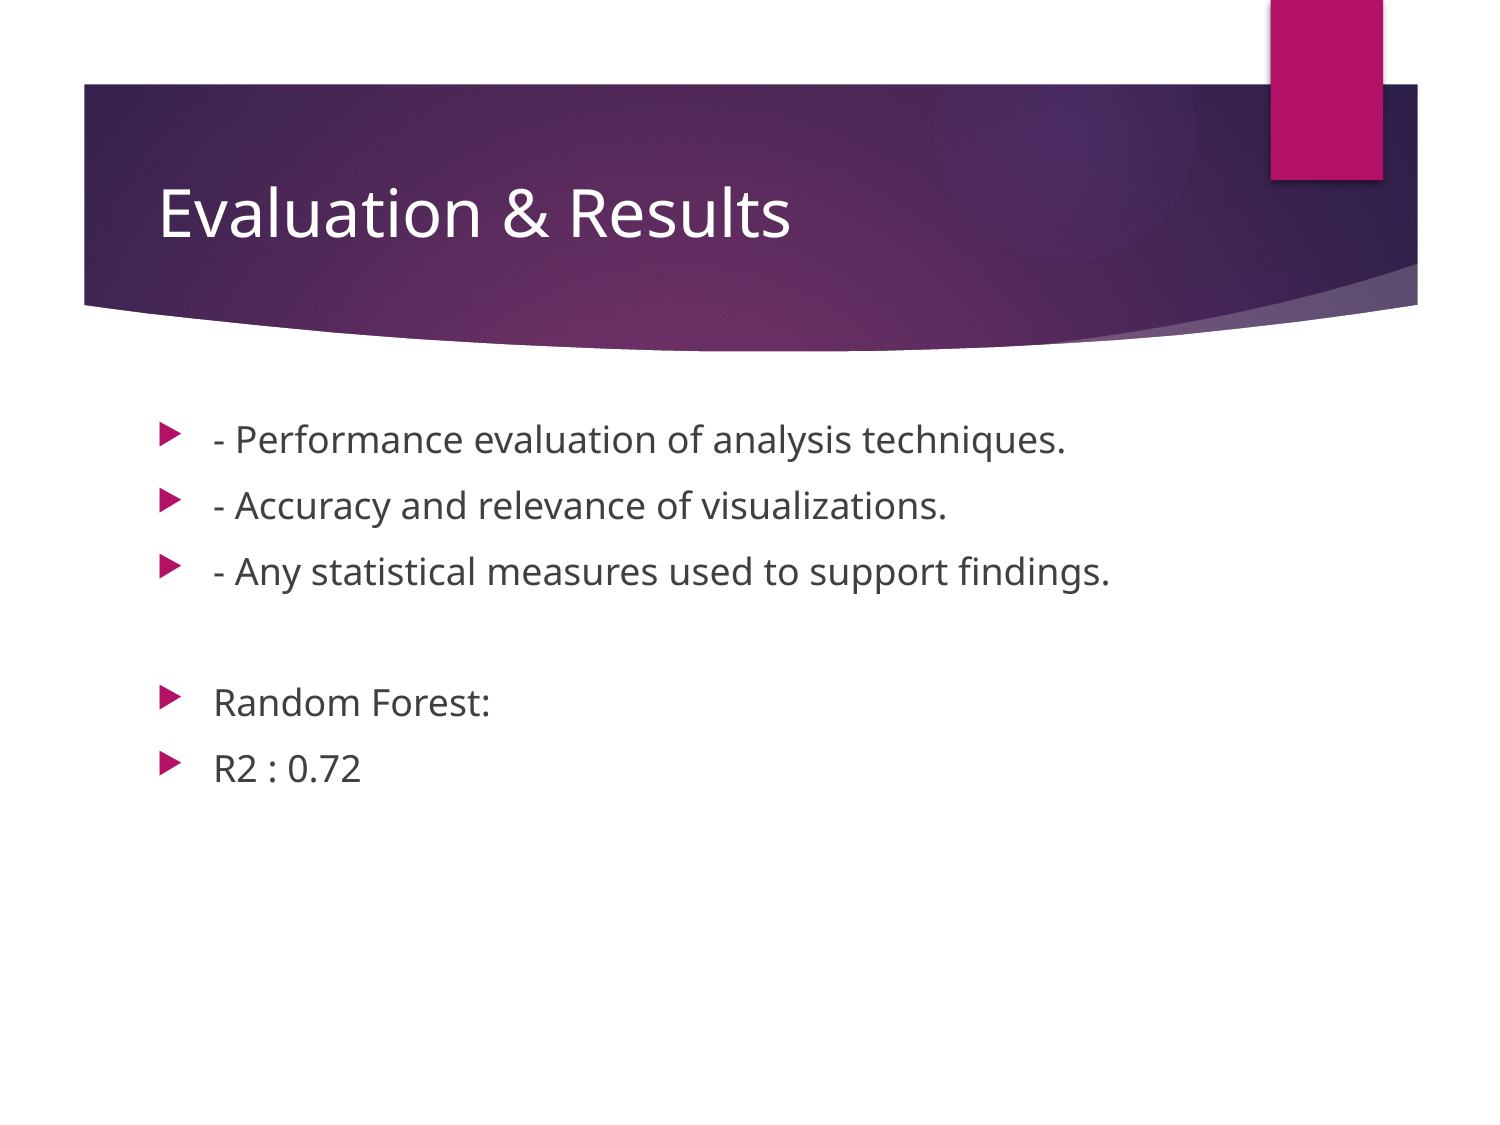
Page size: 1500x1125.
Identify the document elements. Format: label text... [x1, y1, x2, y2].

title Evaluation & Results [142, 152, 1183, 269]
list - Performance evaluation of analysis techniques. - Accuracy and relevance of visualizations. - Any statistical measures used to support findings. Random Forest: R2 : 0.72 [141, 408, 1183, 988]
